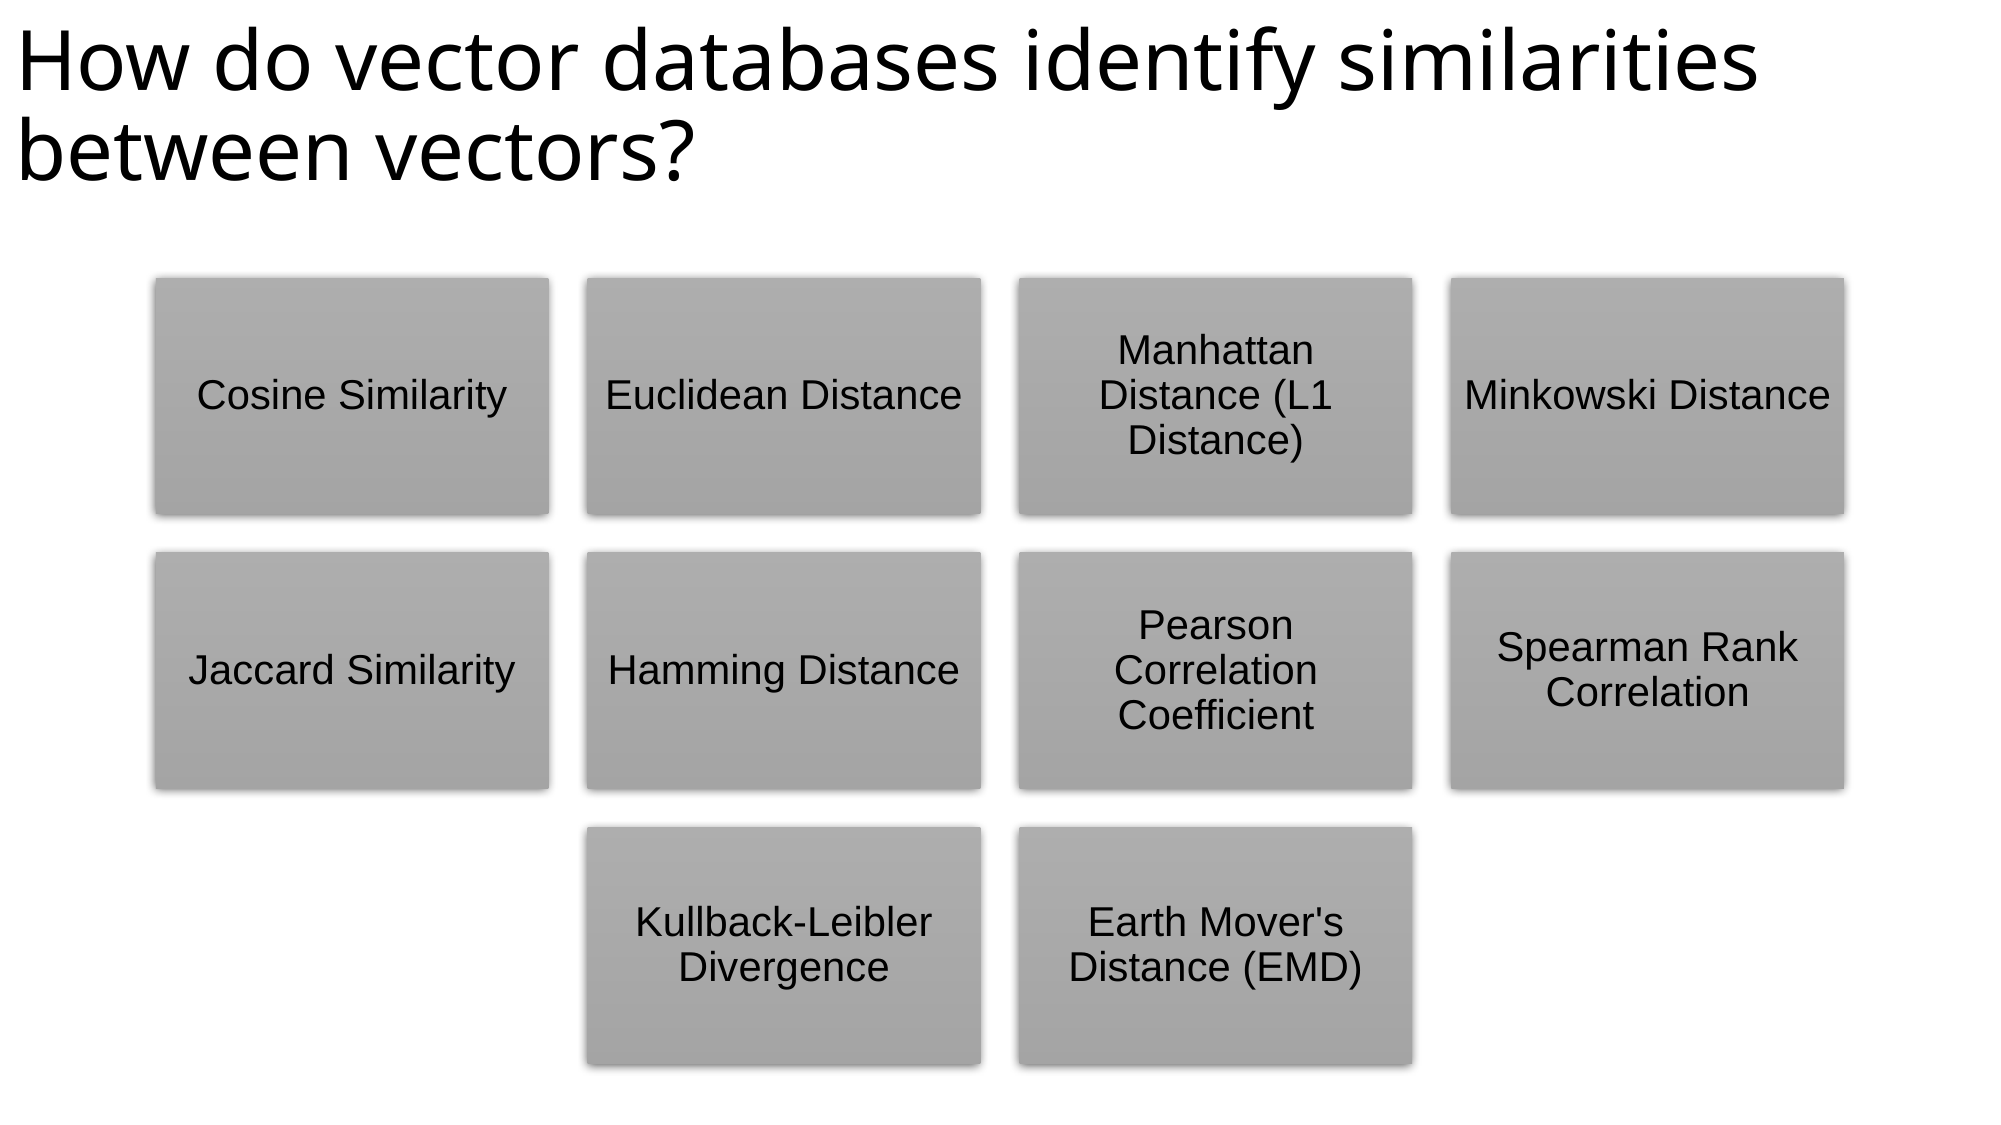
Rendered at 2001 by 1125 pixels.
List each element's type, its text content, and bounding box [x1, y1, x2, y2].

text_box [33, 277, 1967, 1064]
title How do vector databases identify similarities between vectors? [0, 0, 2000, 218]
